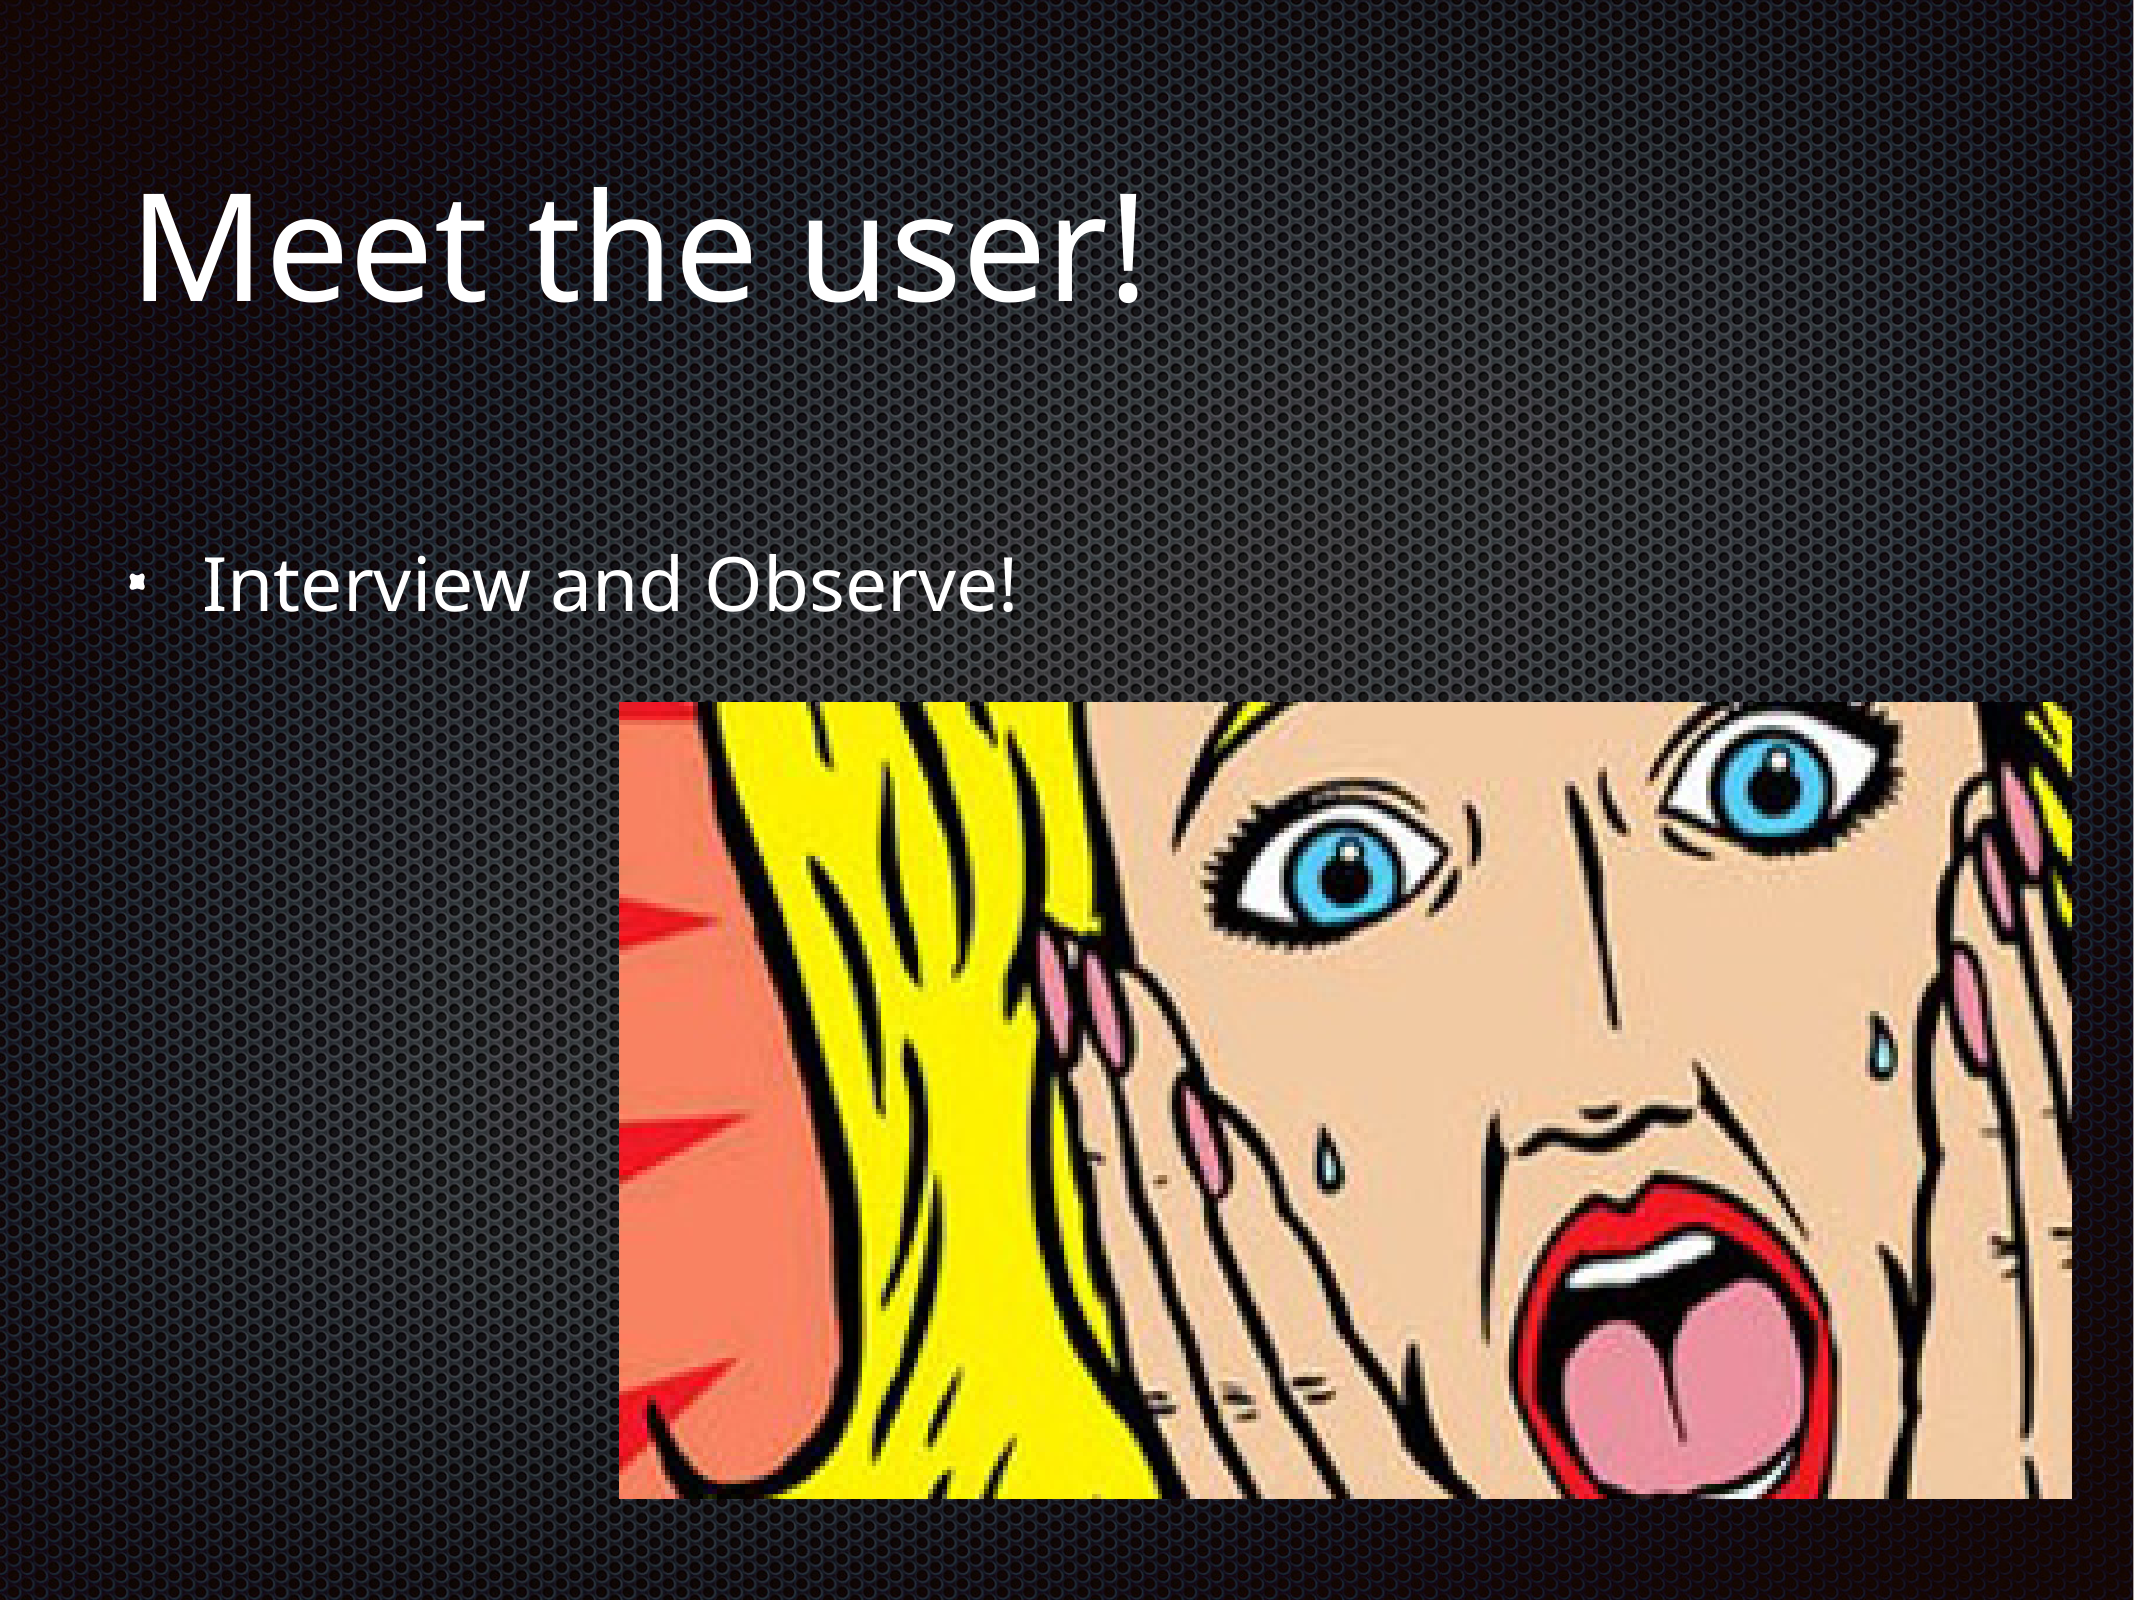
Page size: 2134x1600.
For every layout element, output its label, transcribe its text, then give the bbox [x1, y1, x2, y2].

title Meet the user! [128, 41, 2005, 194]
picture [0, 0, 2134, 1600]
list Interview and Observe! [128, 194, 2005, 1134]
